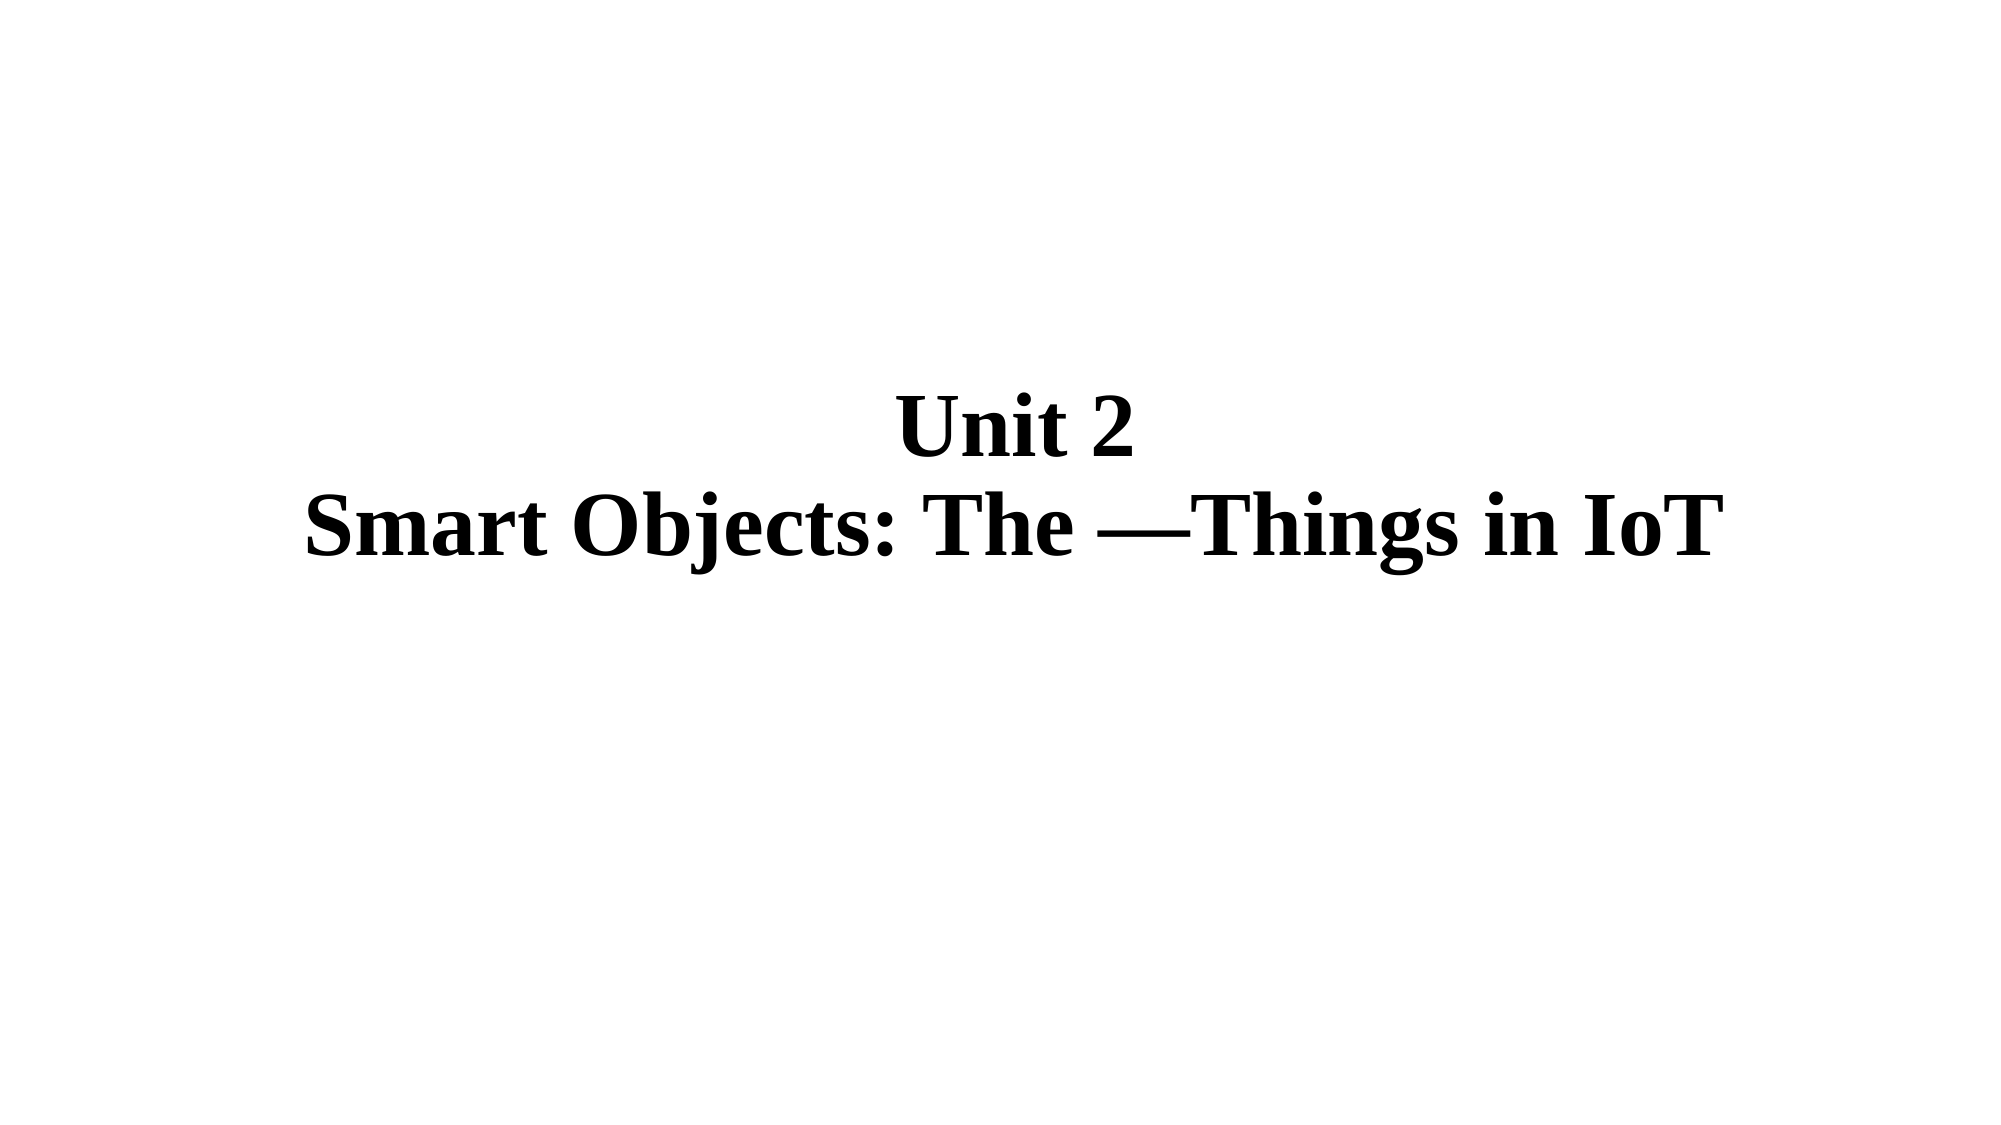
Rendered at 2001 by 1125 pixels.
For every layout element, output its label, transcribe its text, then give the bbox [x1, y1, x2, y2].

title Unit 2 Smart Objects: The ―Things in IoT [152, 367, 1878, 586]
